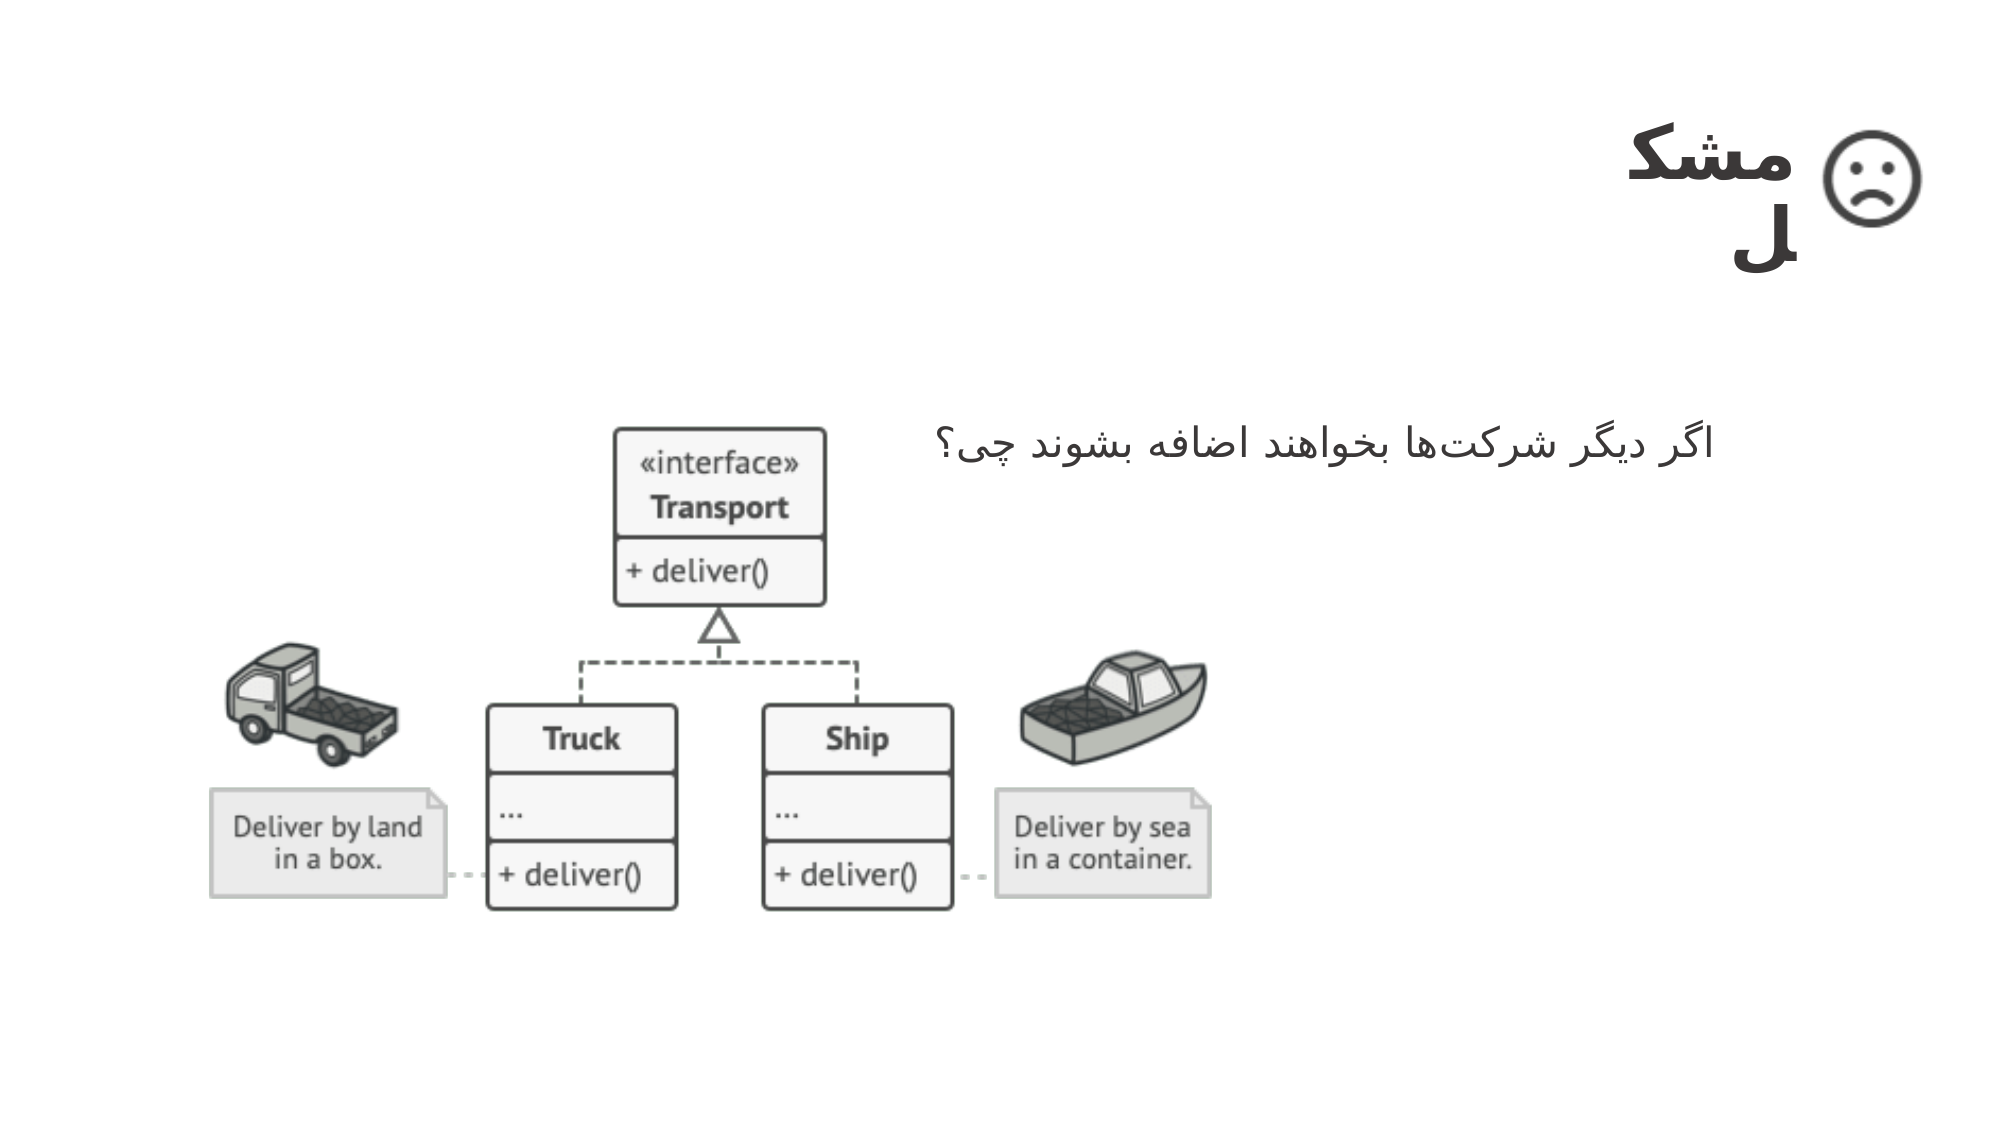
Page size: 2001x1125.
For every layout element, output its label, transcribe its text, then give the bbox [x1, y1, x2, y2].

picture [1811, 99, 1940, 245]
picture [191, 387, 1231, 918]
title مشکل [1559, 96, 1812, 296]
text_box اگر دیگر شرکت‌ها بخواهند اضافه بشوند چی؟ [730, 344, 1731, 544]
